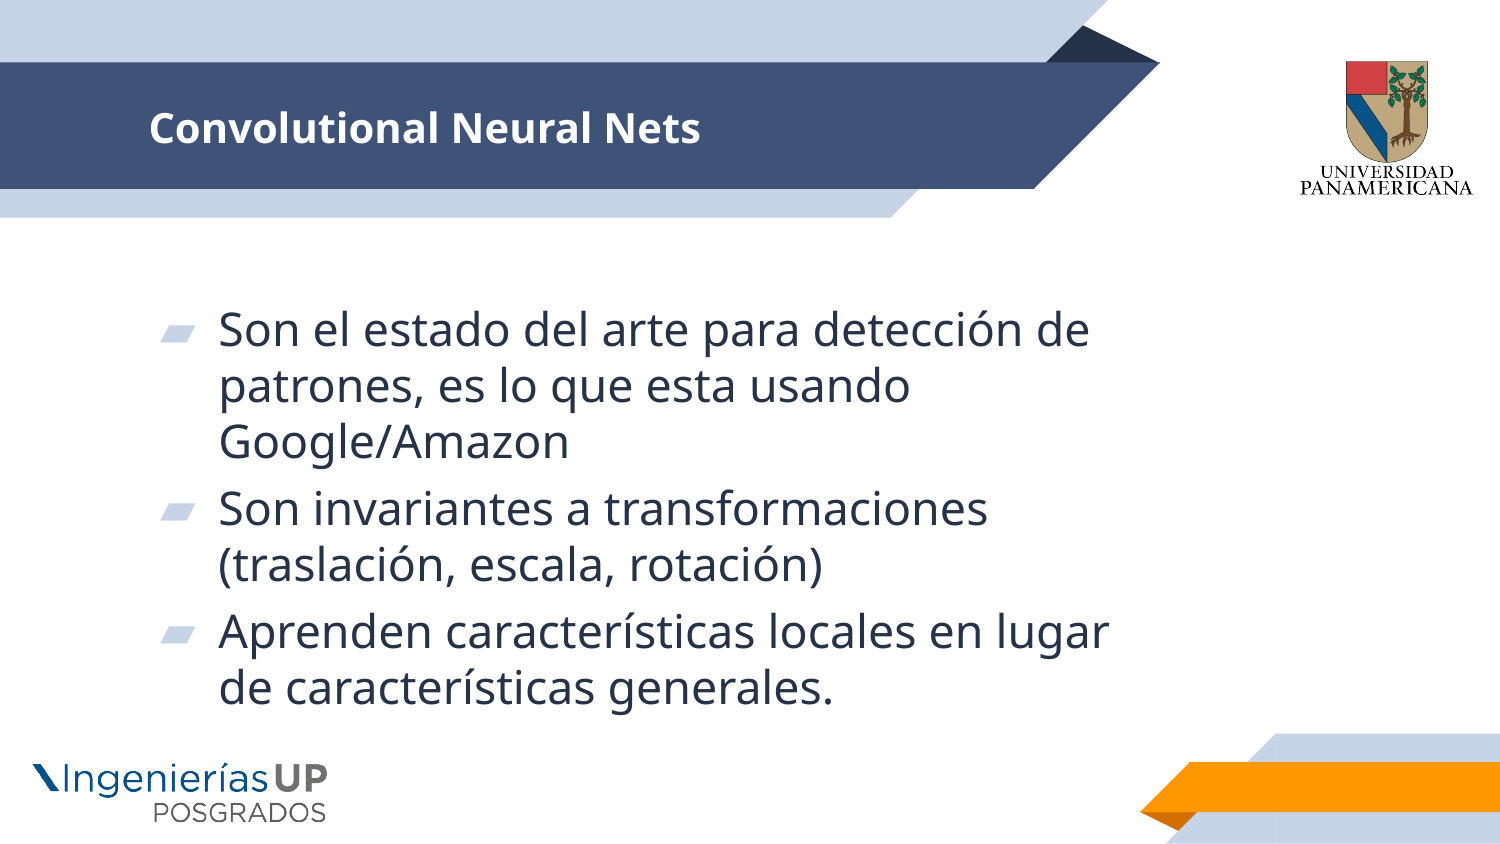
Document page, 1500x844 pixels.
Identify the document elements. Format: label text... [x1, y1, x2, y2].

picture [15, 737, 344, 844]
picture [1286, 44, 1490, 210]
title Convolutional Neural Nets [133, 64, 1035, 190]
list Son el estado del arte para detección de patrones, es lo que esta usando Google/Amazon Son invariantes a transformaciones (traslación, escala, rotación) Aprenden características locales en lugar de características generales. [133, 217, 1140, 734]
